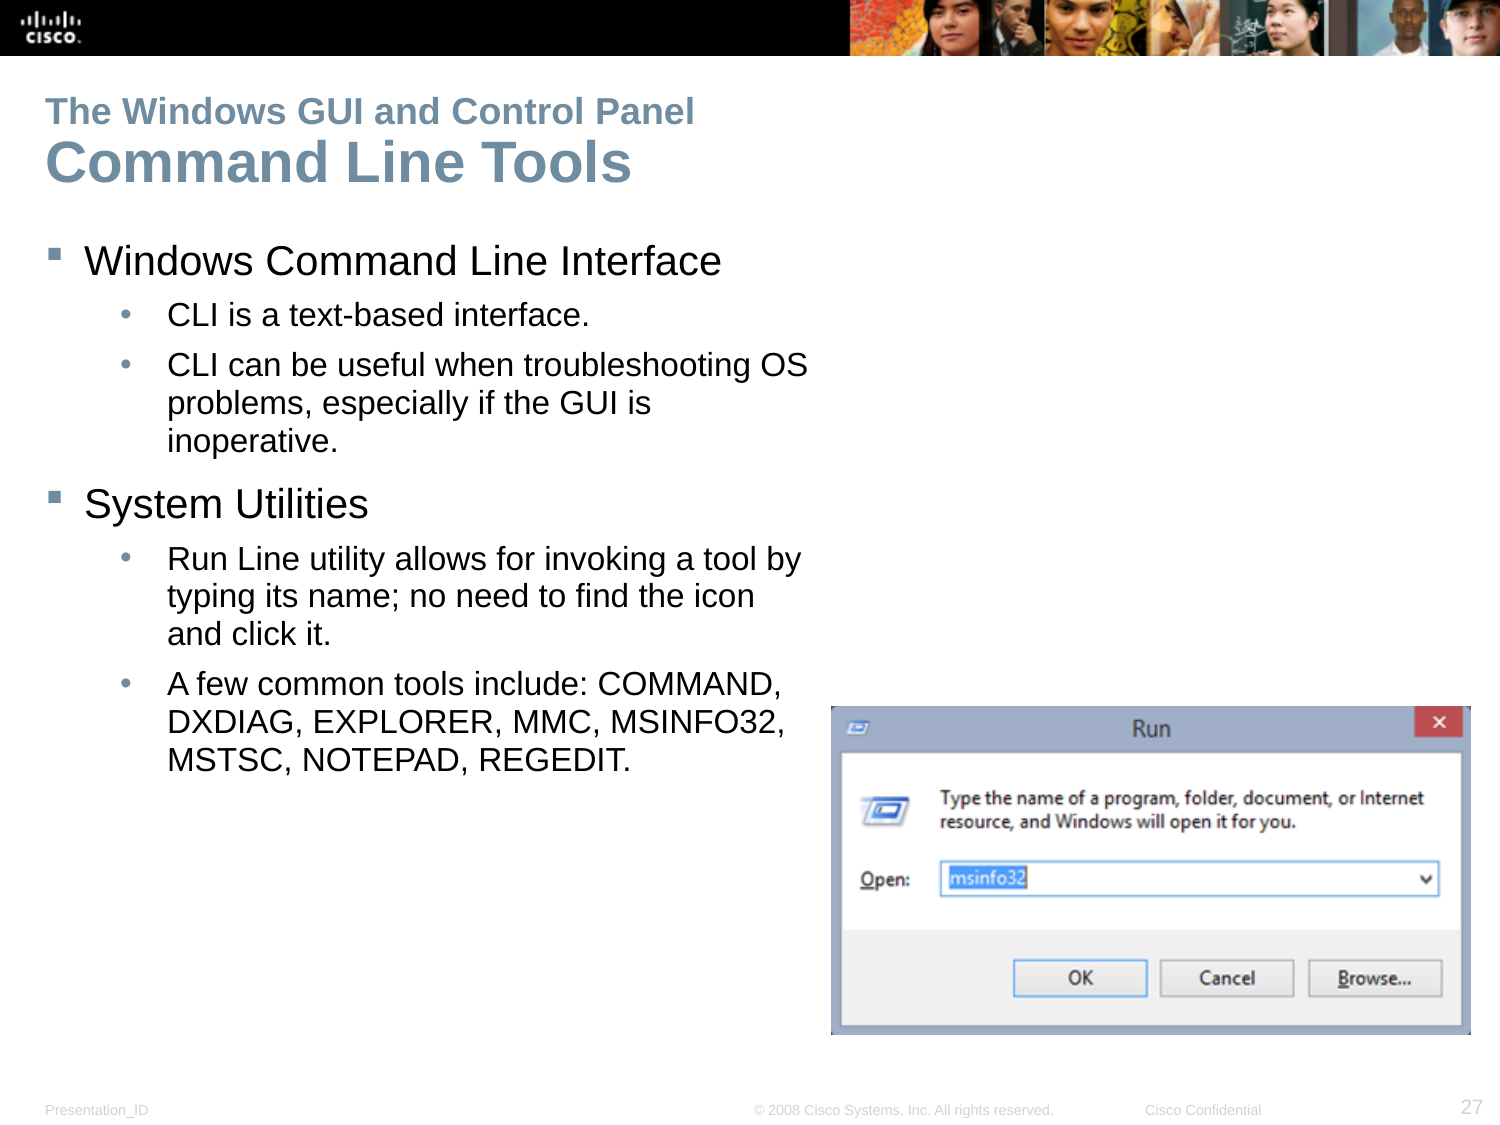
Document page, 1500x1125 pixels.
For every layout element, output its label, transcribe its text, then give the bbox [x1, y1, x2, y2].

title The Windows GUI and Control Panel Command Line Tools [31, 64, 1471, 203]
picture [830, 705, 1471, 1035]
list Windows Command Line Interface CLI is a text-based interface. CLI can be useful when troubleshooting OS problems, especially if the GUI is inoperative. System Utilities Run Line utility allows for invoking a tool by typing its name; no need to find the icon and click it. A few common tools include: COMMAND, DXDIAG, EXPLORER, MMC, MSINFO32, MSTSC, NOTEPAD, REGEDIT. [31, 230, 832, 1035]
picture [0, 0, 1500, 56]
